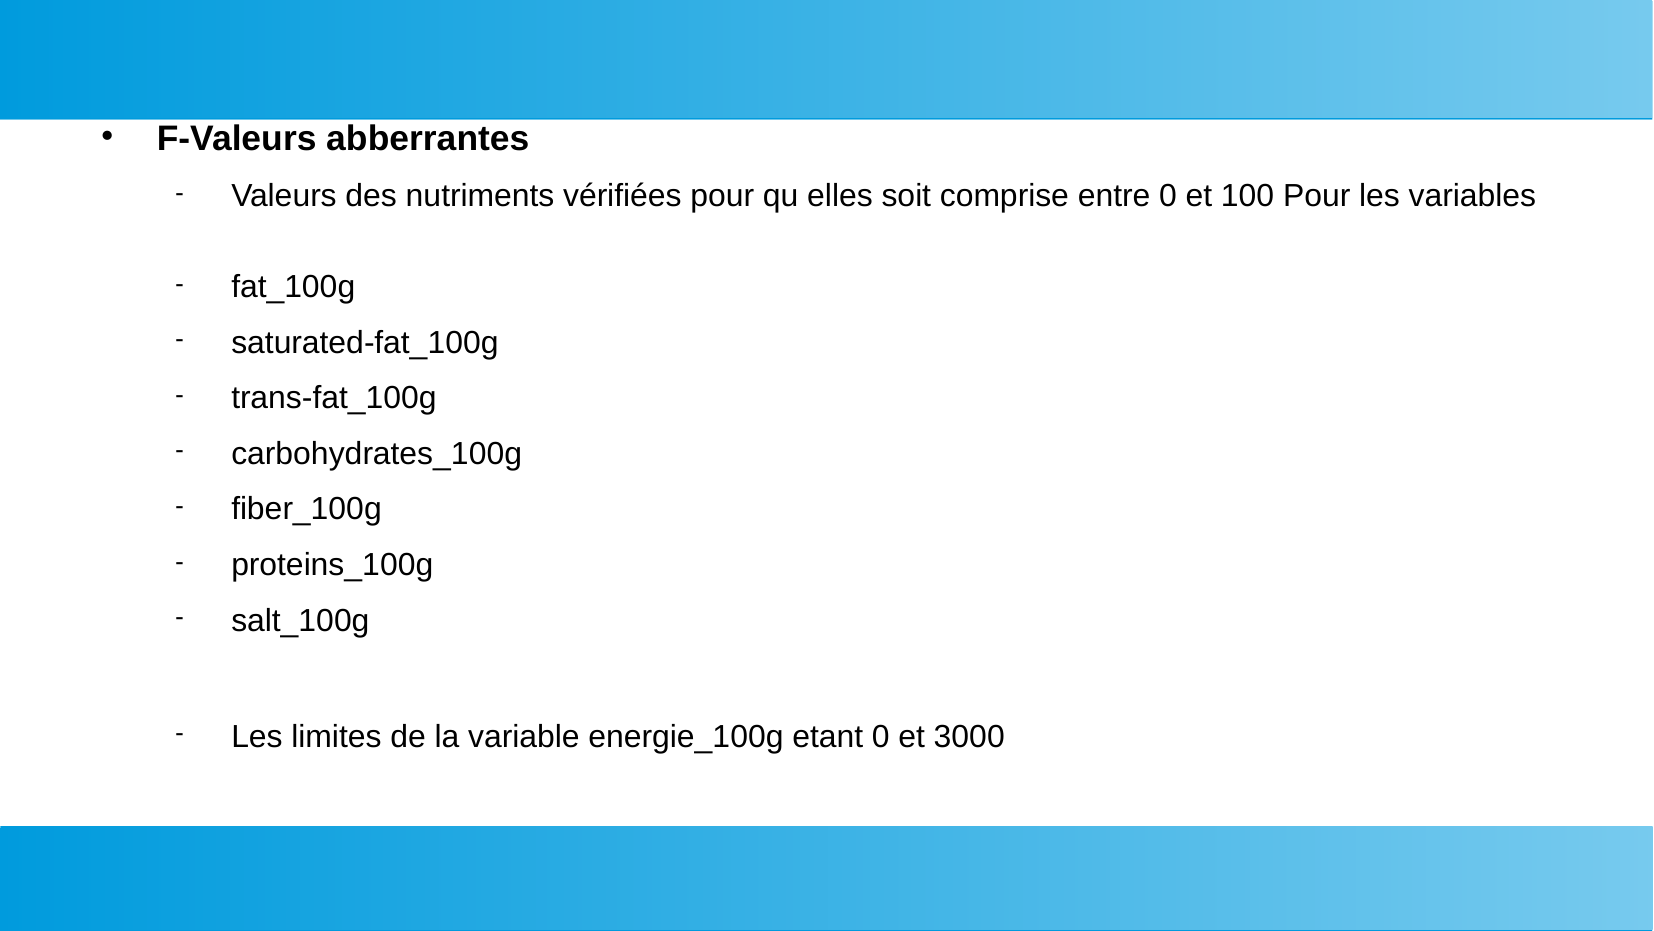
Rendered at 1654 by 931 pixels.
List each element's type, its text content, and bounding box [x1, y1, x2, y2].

list F-Valeurs abberrantes Valeurs des nutriments vérifiées pour qu elles soit comprise entre 0 et 100 Pour les variables fat_100g saturated-fat_100g trans-fat_100g carbohydrates_100g fiber_100g proteins_100g salt_100g Les limites de la variable energie_100g etant 0 et 3000 [82, 118, 1571, 757]
